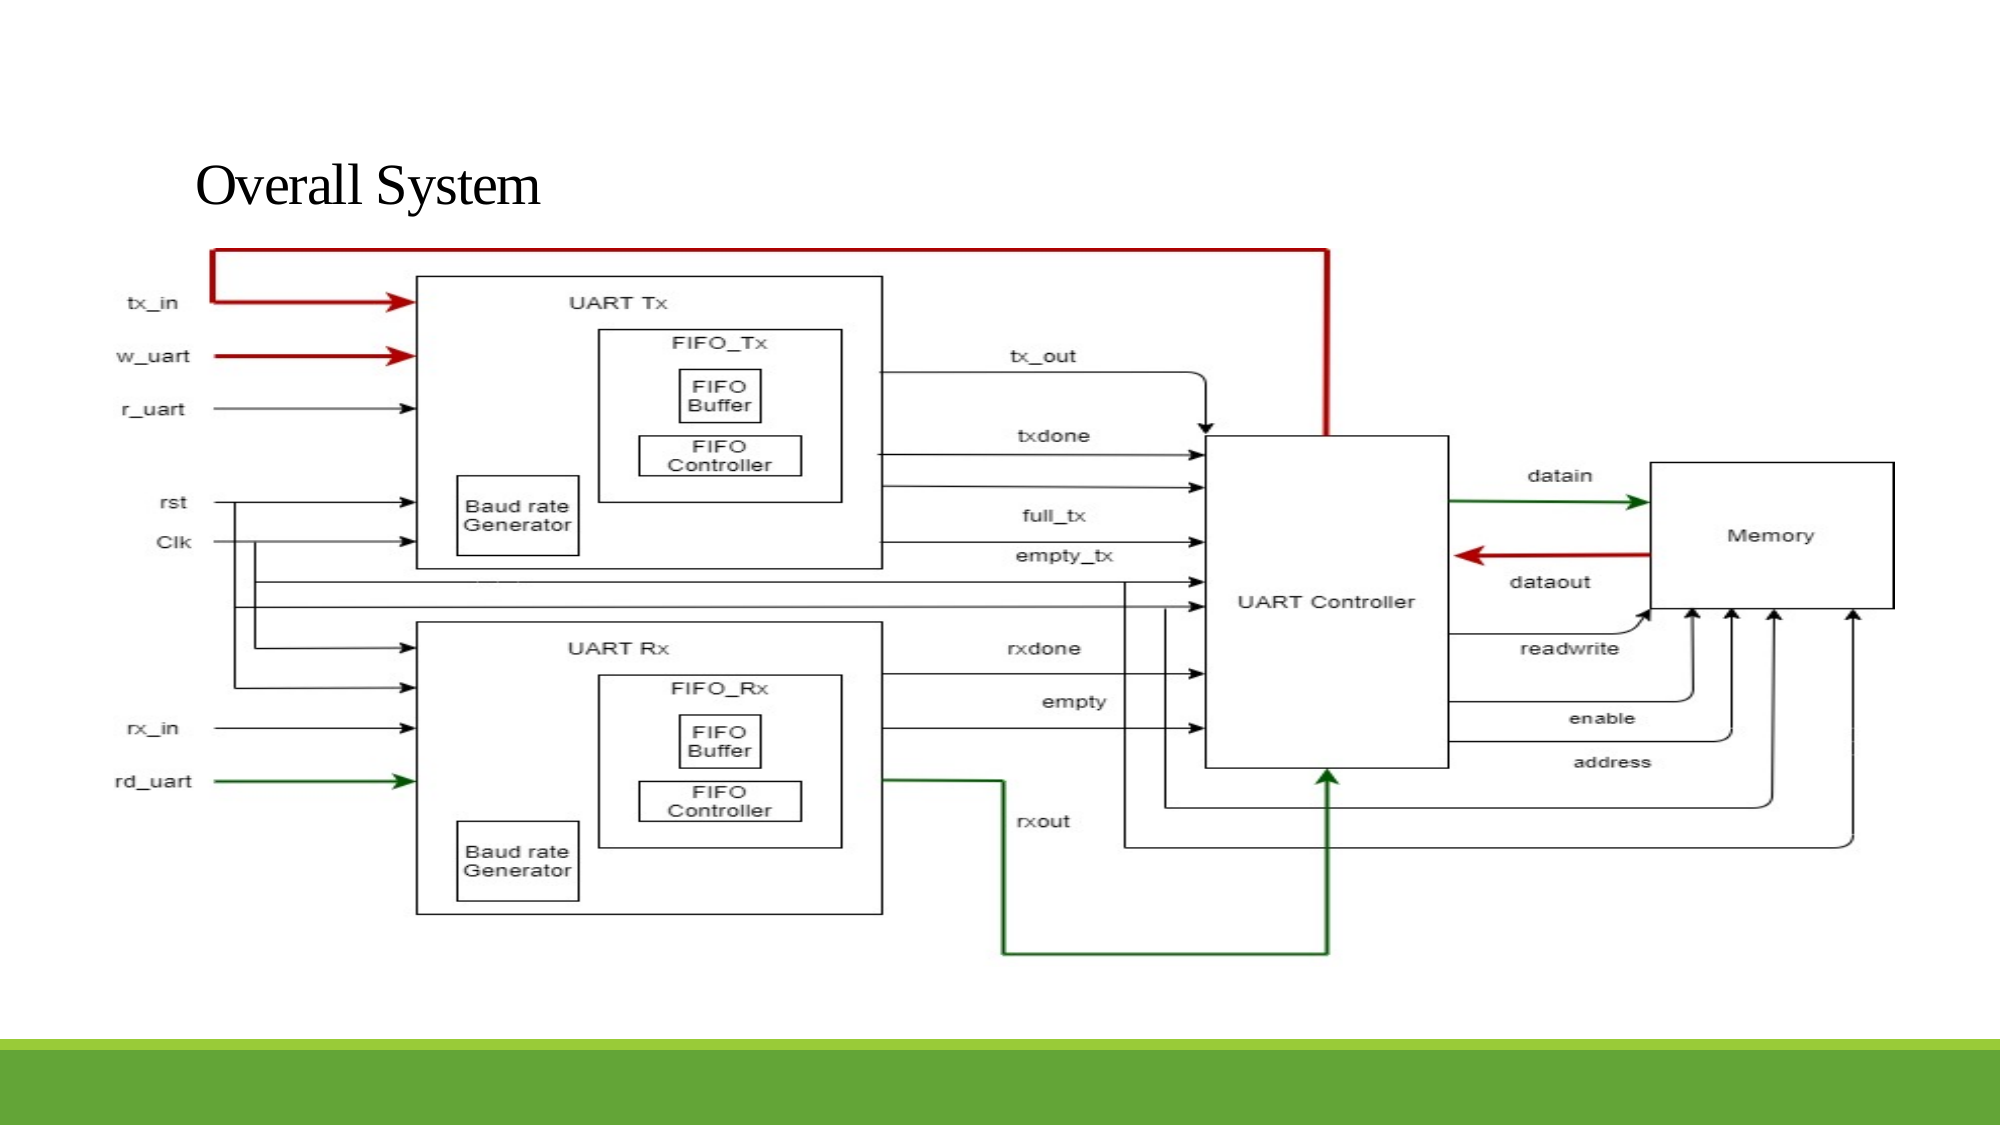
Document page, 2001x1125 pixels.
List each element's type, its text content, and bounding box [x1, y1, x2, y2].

title Overall System [180, 100, 1830, 224]
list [112, 247, 1896, 968]
